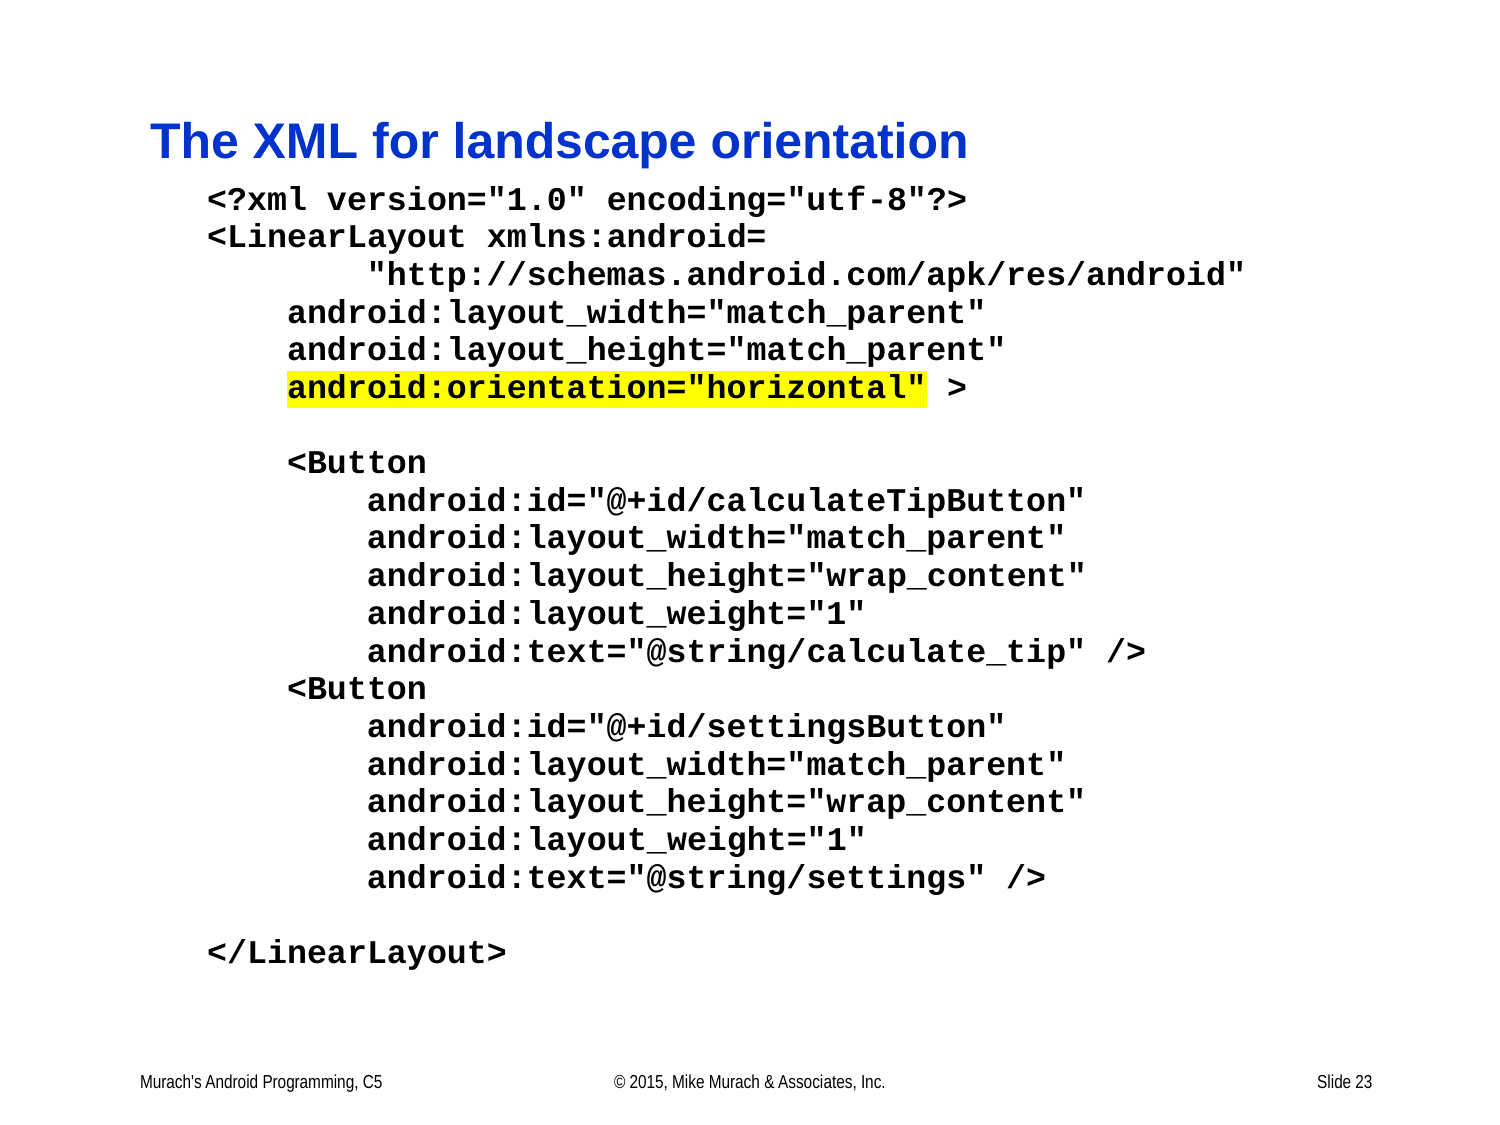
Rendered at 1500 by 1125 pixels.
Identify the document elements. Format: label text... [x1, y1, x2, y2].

slide_number Slide 23 [1074, 1025, 1388, 1100]
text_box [149, 112, 1277, 979]
slide_number Murach's Android Programming, C5 [125, 1025, 450, 1100]
footer © 2015, Mike Murach & Associates, Inc. [474, 1025, 1025, 1100]
